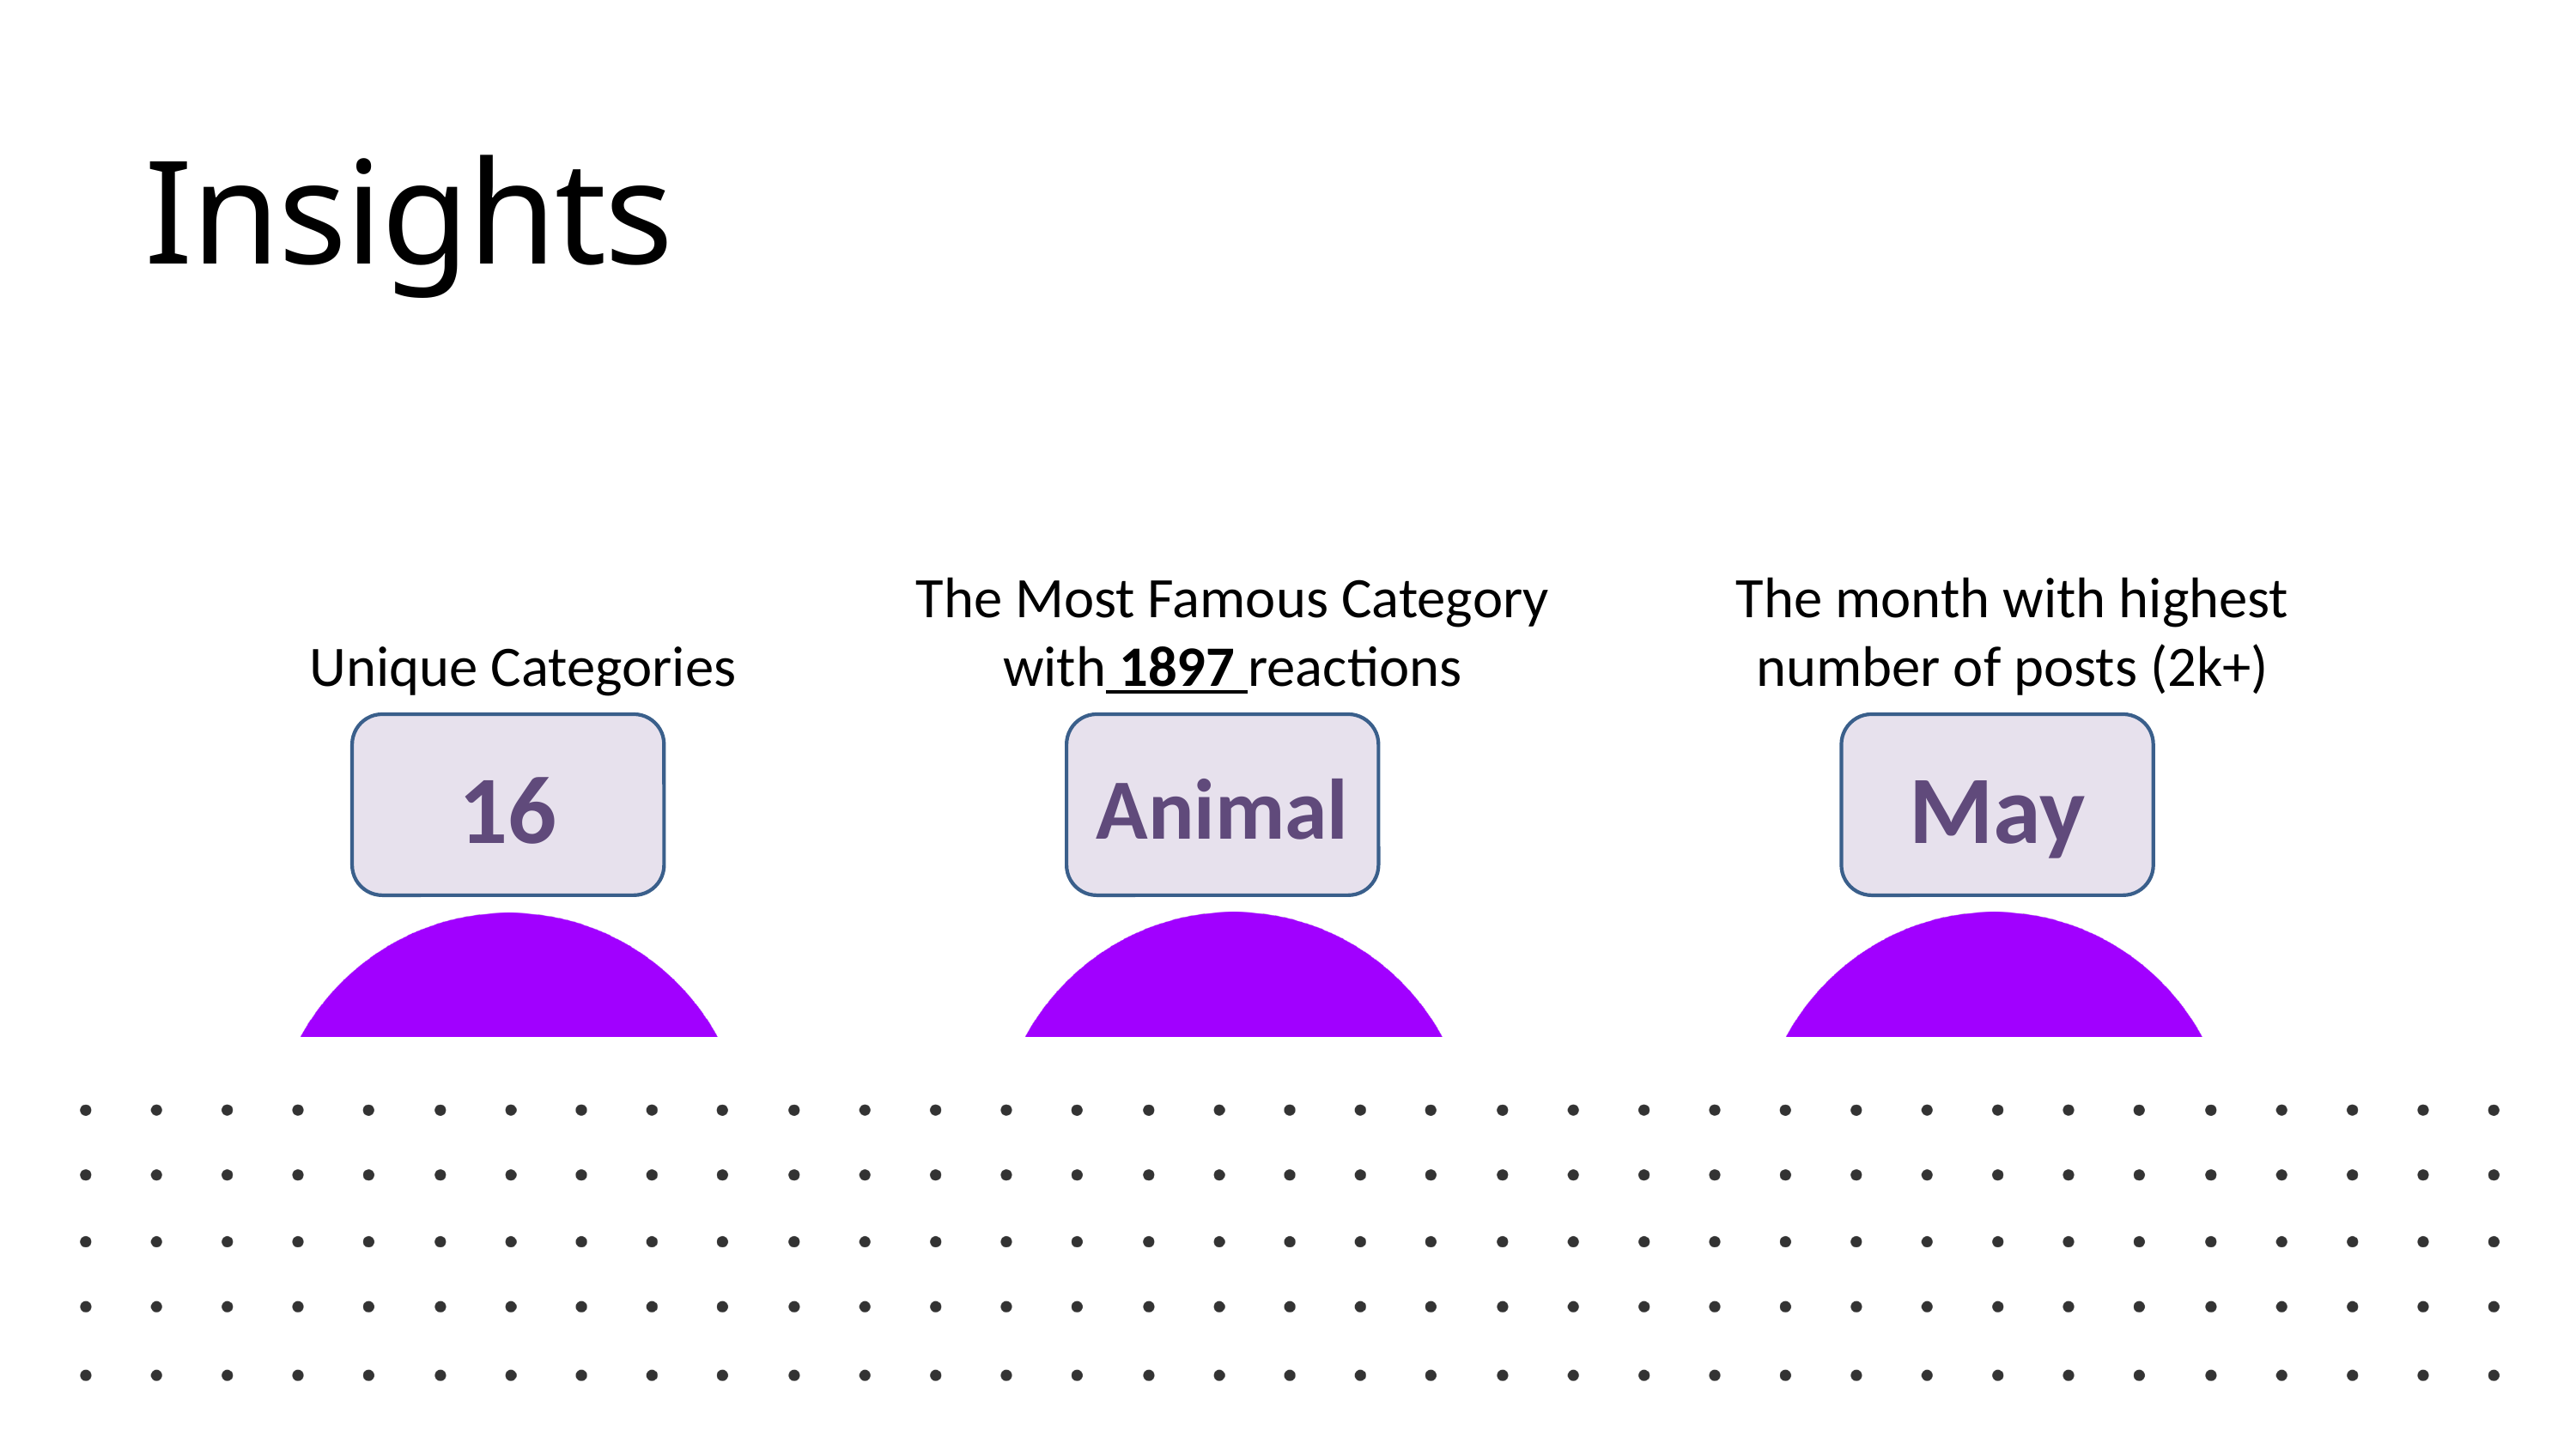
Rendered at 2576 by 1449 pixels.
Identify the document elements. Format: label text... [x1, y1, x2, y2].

picture [299, 912, 719, 1037]
text_box The Most Famous Category with 1897 reactions [875, 554, 1590, 705]
text_box Insights [144, 121, 799, 294]
text_box 16 [349, 712, 666, 898]
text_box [72, 1099, 2504, 1385]
text_box May [1839, 712, 2155, 898]
text_box The month with highest number of posts (2k+) [1700, 554, 2324, 705]
text_box Animal [1065, 712, 1381, 898]
picture [1024, 912, 1443, 1037]
picture [1784, 912, 2204, 1037]
text_box Unique Categories [231, 554, 816, 705]
